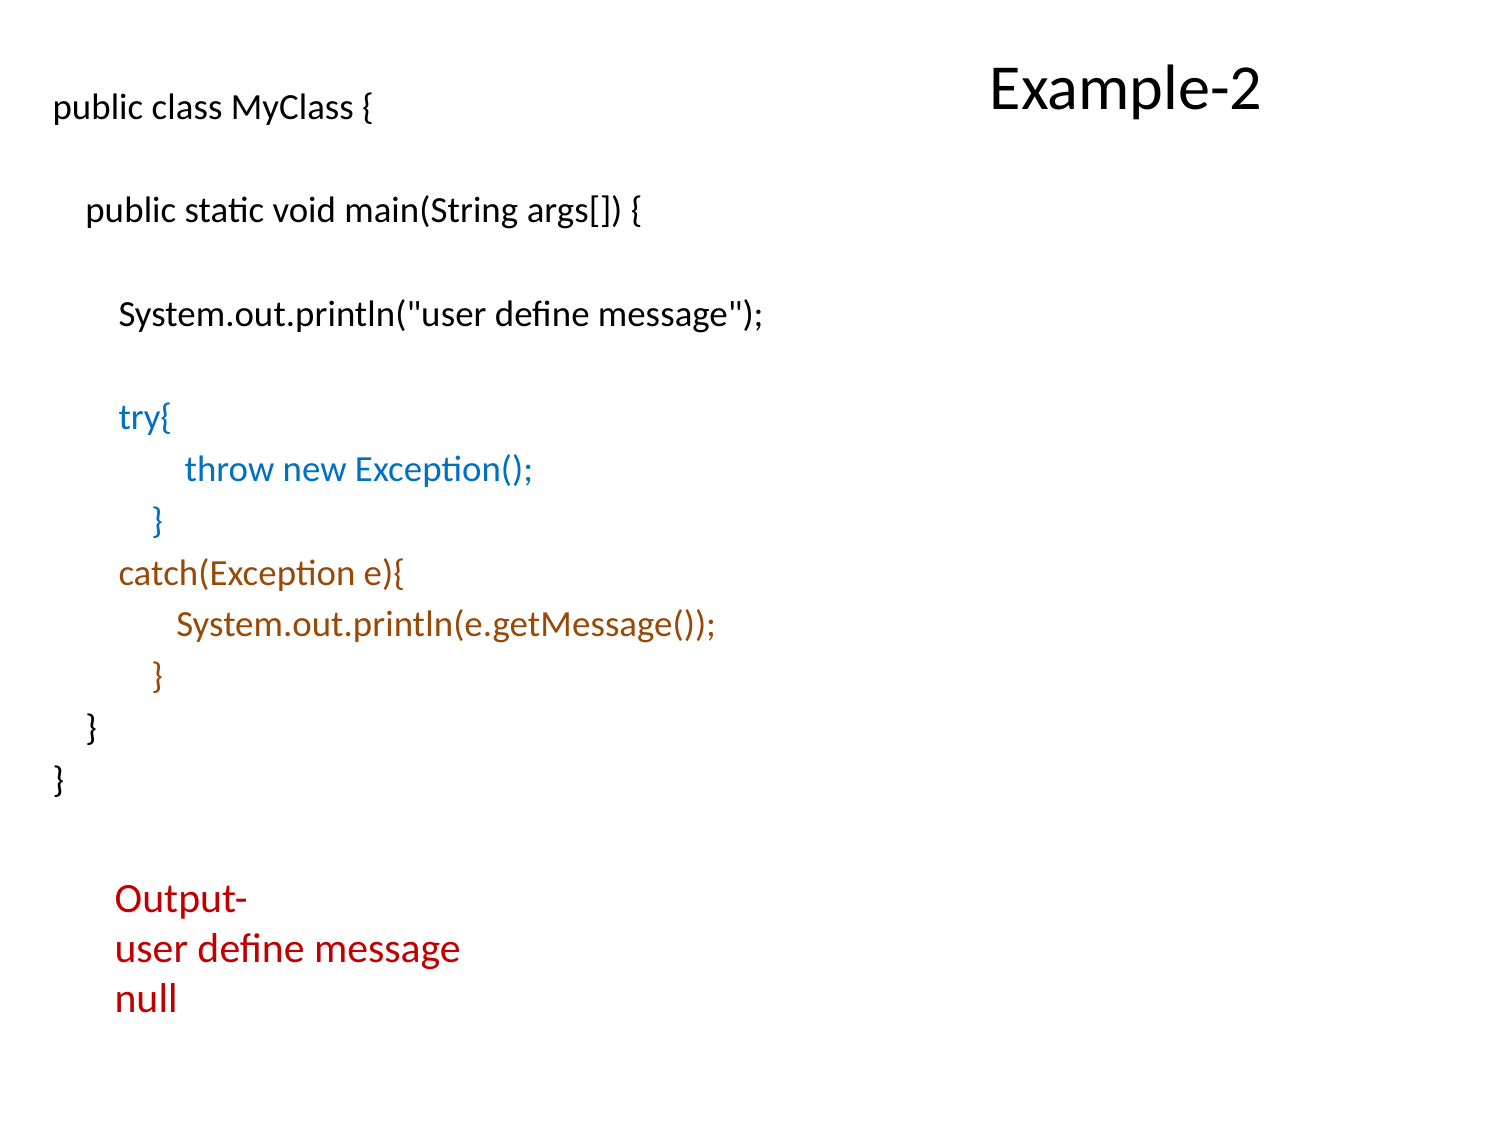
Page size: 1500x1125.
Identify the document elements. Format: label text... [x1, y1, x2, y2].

list public class MyClass { public static void main(String args[]) { System.out.println("user define message"); try{ throw new Exception(); } catch(Exception e){ System.out.println(e.getMessage()); } } } [37, 75, 1425, 813]
text_box Output- user define message null [99, 863, 1463, 1028]
title Example-2 [782, 37, 1470, 130]
